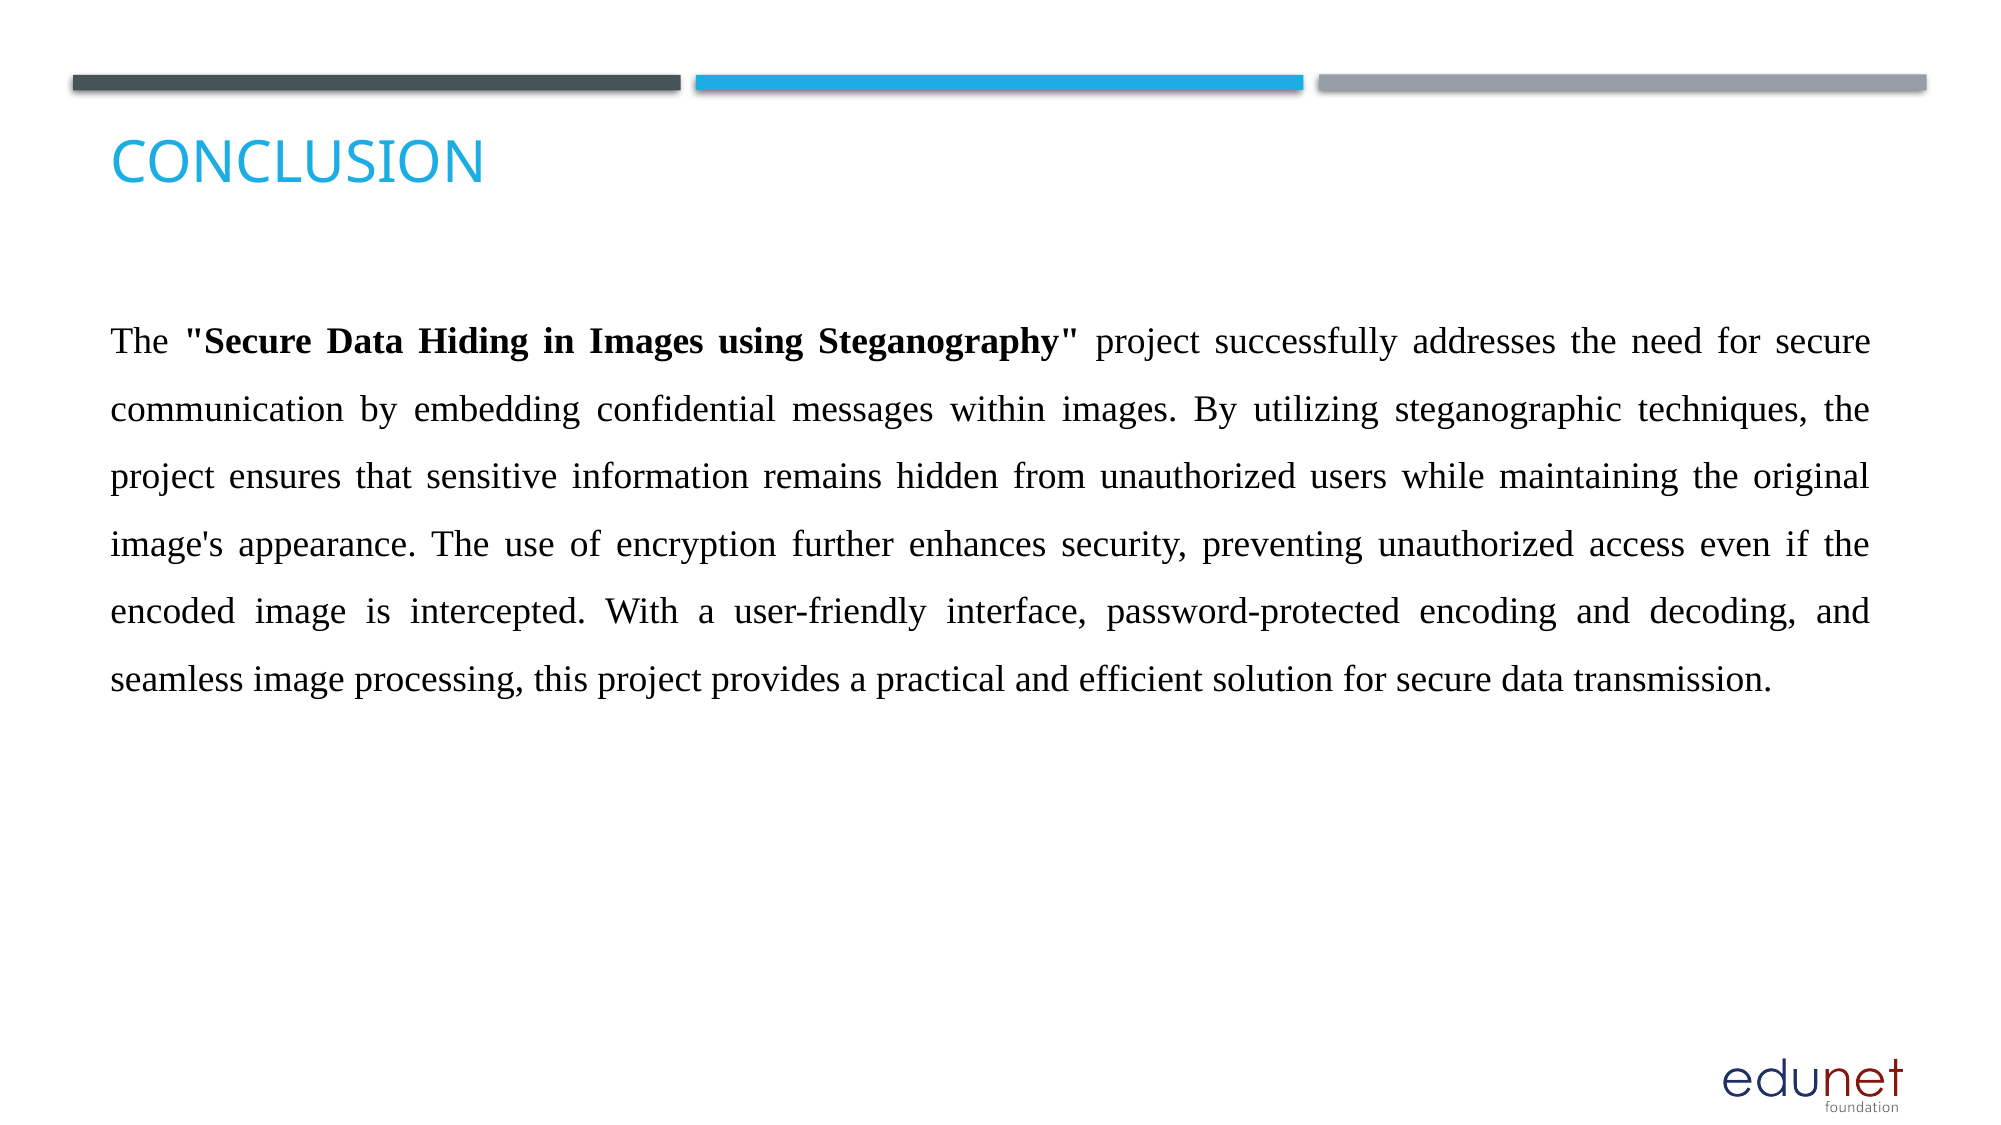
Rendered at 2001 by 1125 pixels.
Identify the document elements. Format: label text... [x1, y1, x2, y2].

title Conclusion [95, 115, 1905, 203]
picture [1719, 1056, 1905, 1116]
list The "Secure Data Hiding in Images using Steganography" project successfully addresses the need for secure communication by embedding confidential messages within images. By utilizing steganographic techniques, the project ensures that sensitive information remains hidden from unauthorized users while maintaining the original image's appearance. The use of encryption further enhances security, preventing unauthorized access even if the encoded image is intercepted. With a user-friendly interface, password-protected encoding and decoding, and seamless image processing, this project provides a practical and efficient solution for secure data transmission. [95, 203, 1888, 857]
